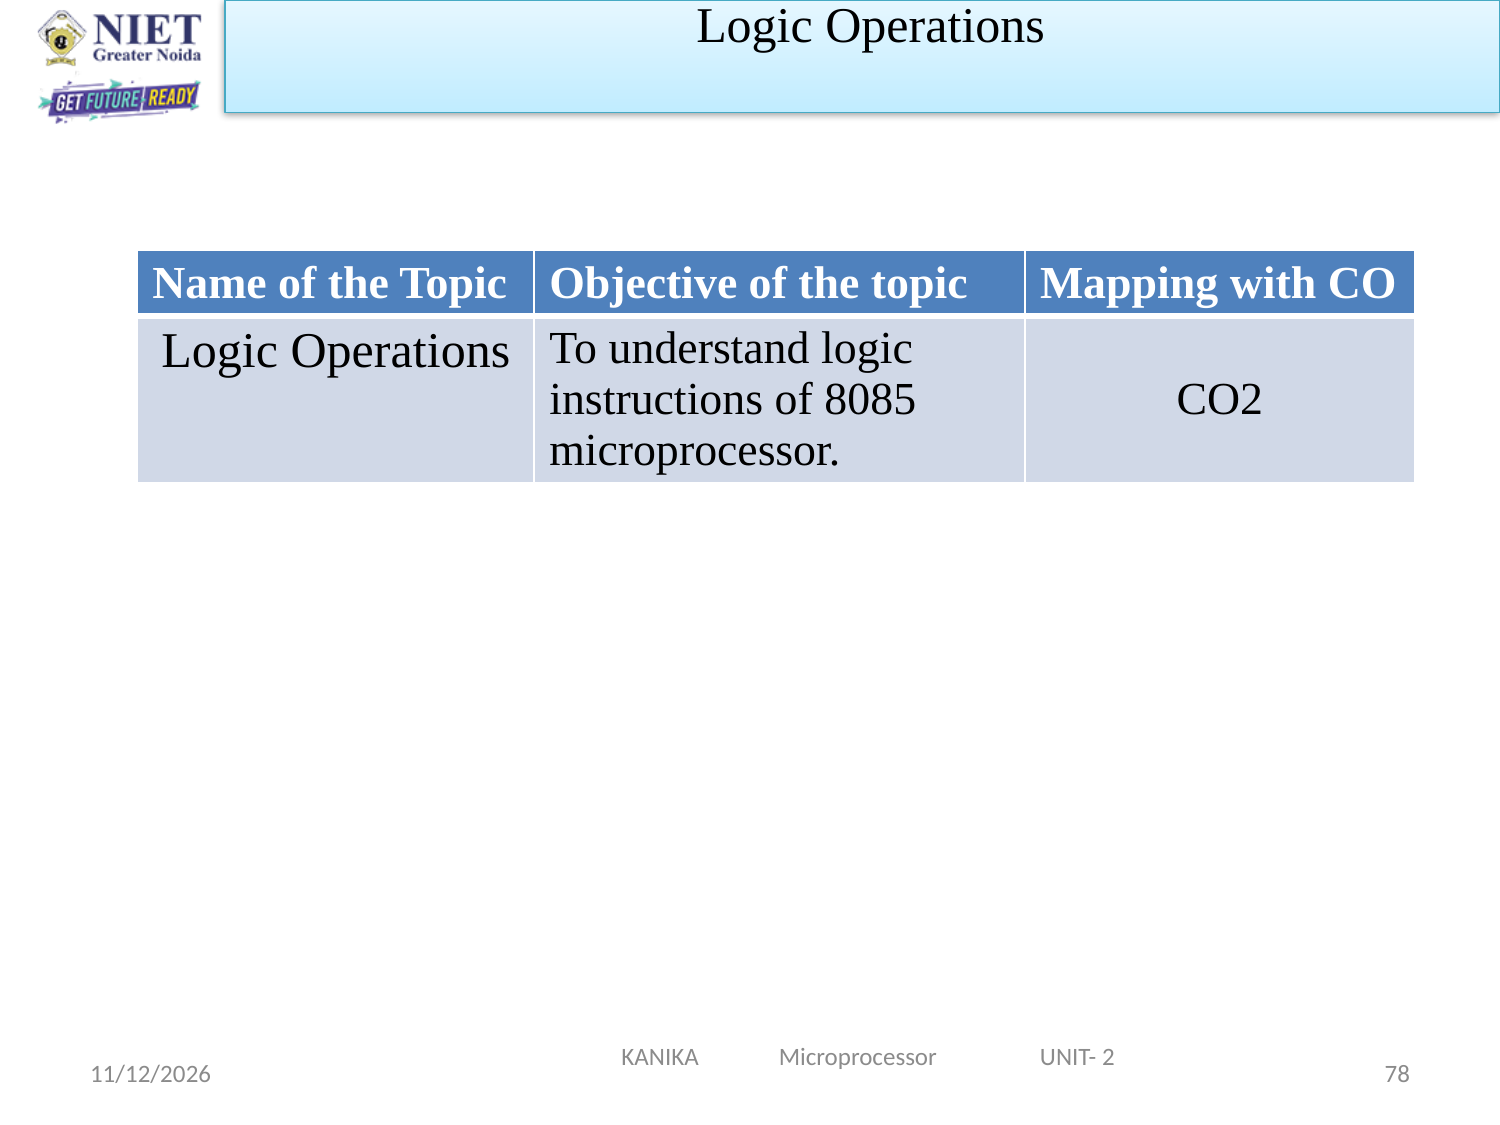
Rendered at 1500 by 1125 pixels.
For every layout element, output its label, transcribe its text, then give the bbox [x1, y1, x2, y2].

footer KANIKA Microprocessor UNIT- 2 [462, 1025, 1275, 1085]
table_header Name of the Topic [138, 251, 533, 313]
table_cell Logic Operations [138, 319, 533, 482]
table_cell To understand logic instructions of 8085 microprocessor. [535, 319, 1024, 482]
picture [0, 0, 238, 135]
text_box Logic Operations [238, 0, 1500, 113]
table_header Objective of the topic [535, 251, 1024, 313]
slide_number 78 [1074, 1042, 1425, 1103]
table_cell CO2 [1026, 319, 1414, 482]
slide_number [75, 1042, 425, 1103]
table_header Mapping with CO [1026, 251, 1414, 313]
